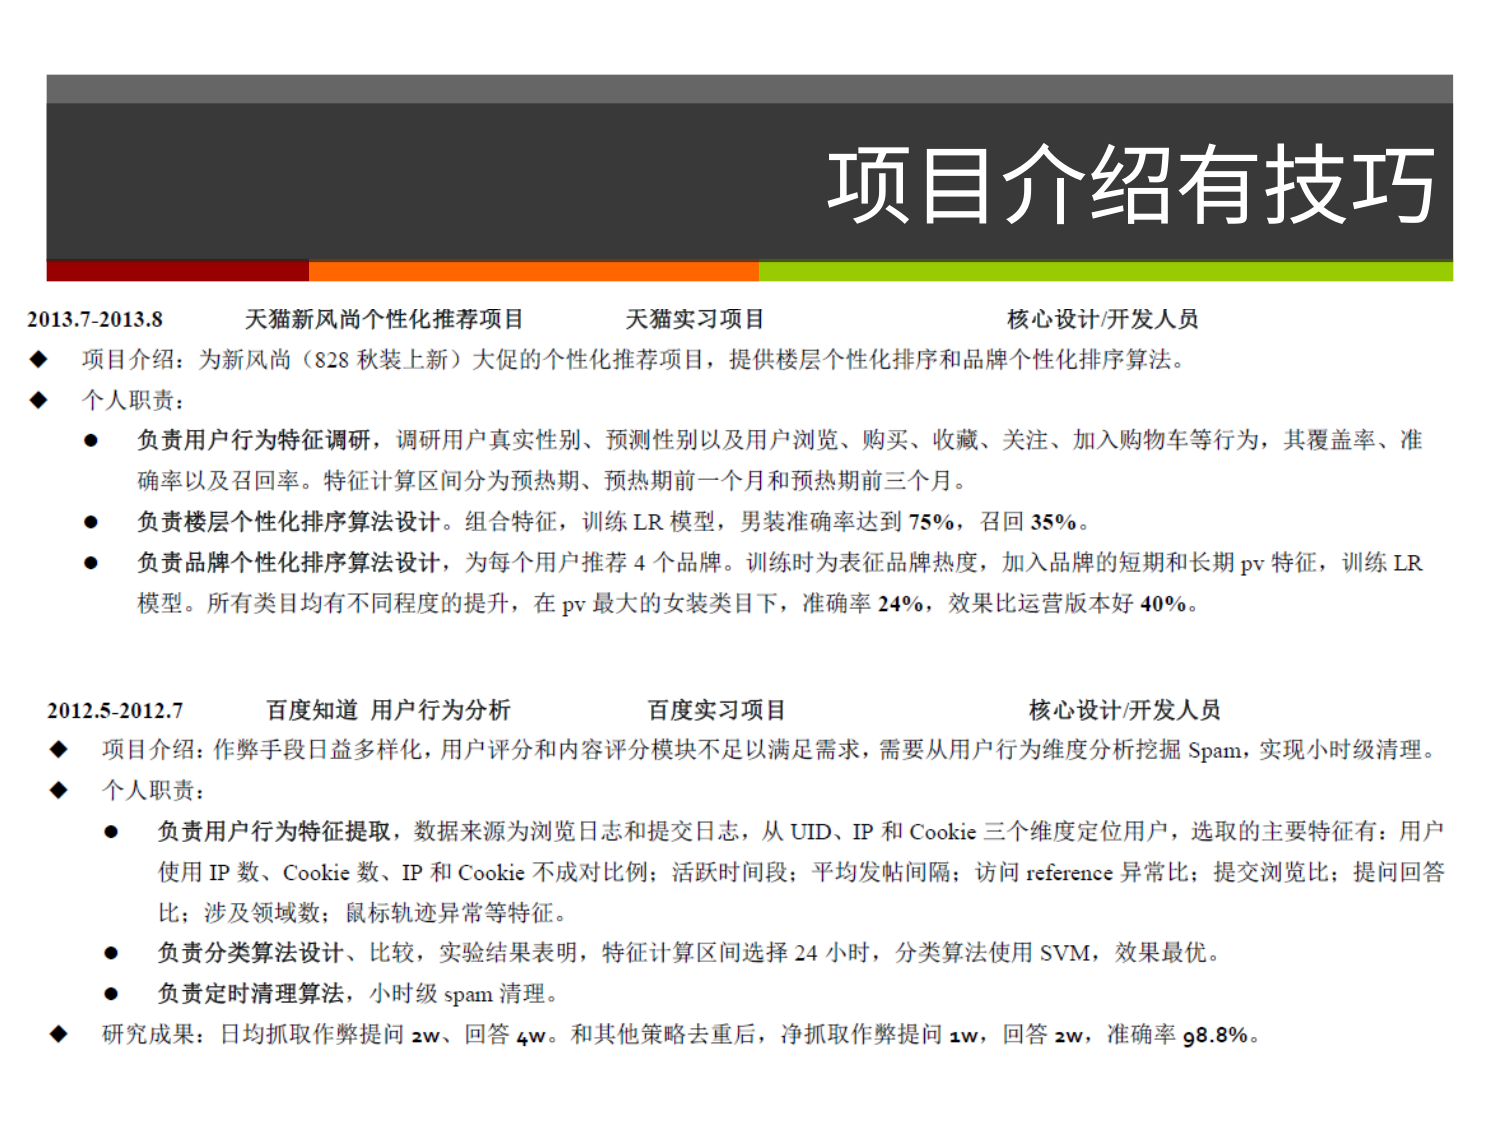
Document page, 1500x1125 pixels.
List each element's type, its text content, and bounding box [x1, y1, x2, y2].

picture [12, 309, 1467, 629]
picture [40, 684, 1459, 1060]
title 项目介绍有技巧 [46, 103, 1454, 263]
